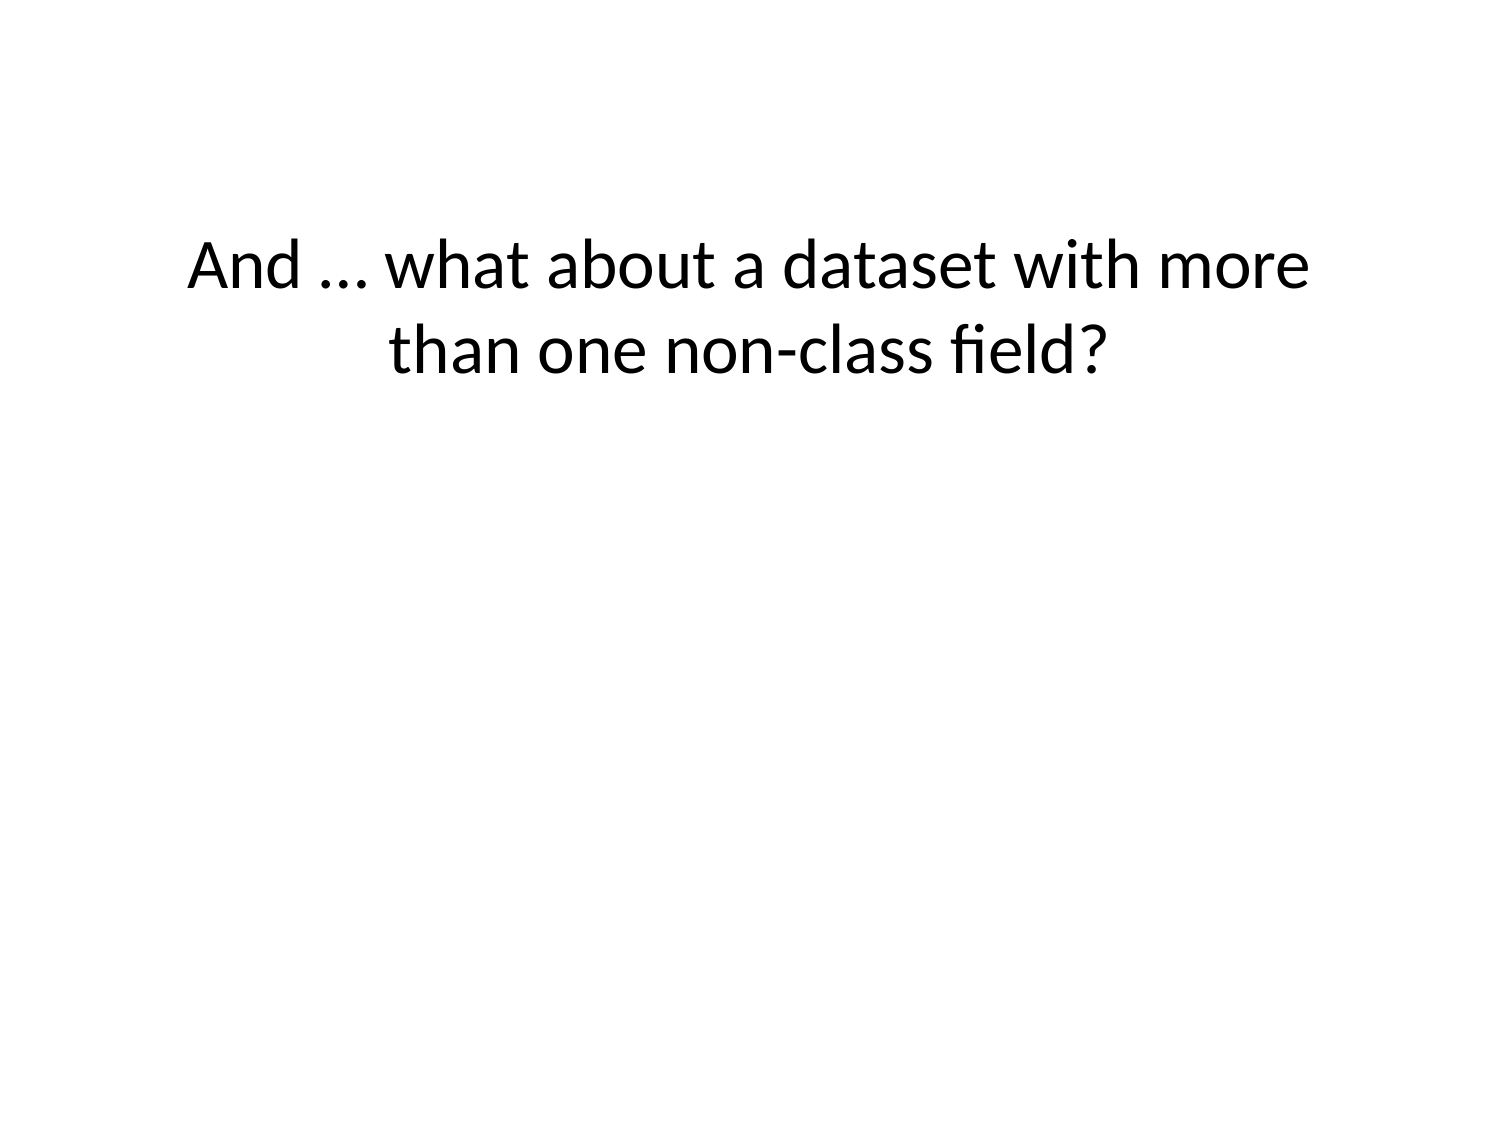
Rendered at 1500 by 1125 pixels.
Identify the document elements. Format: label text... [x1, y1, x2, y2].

title And … what about a dataset with more than one non-class field? [112, 208, 1388, 397]
